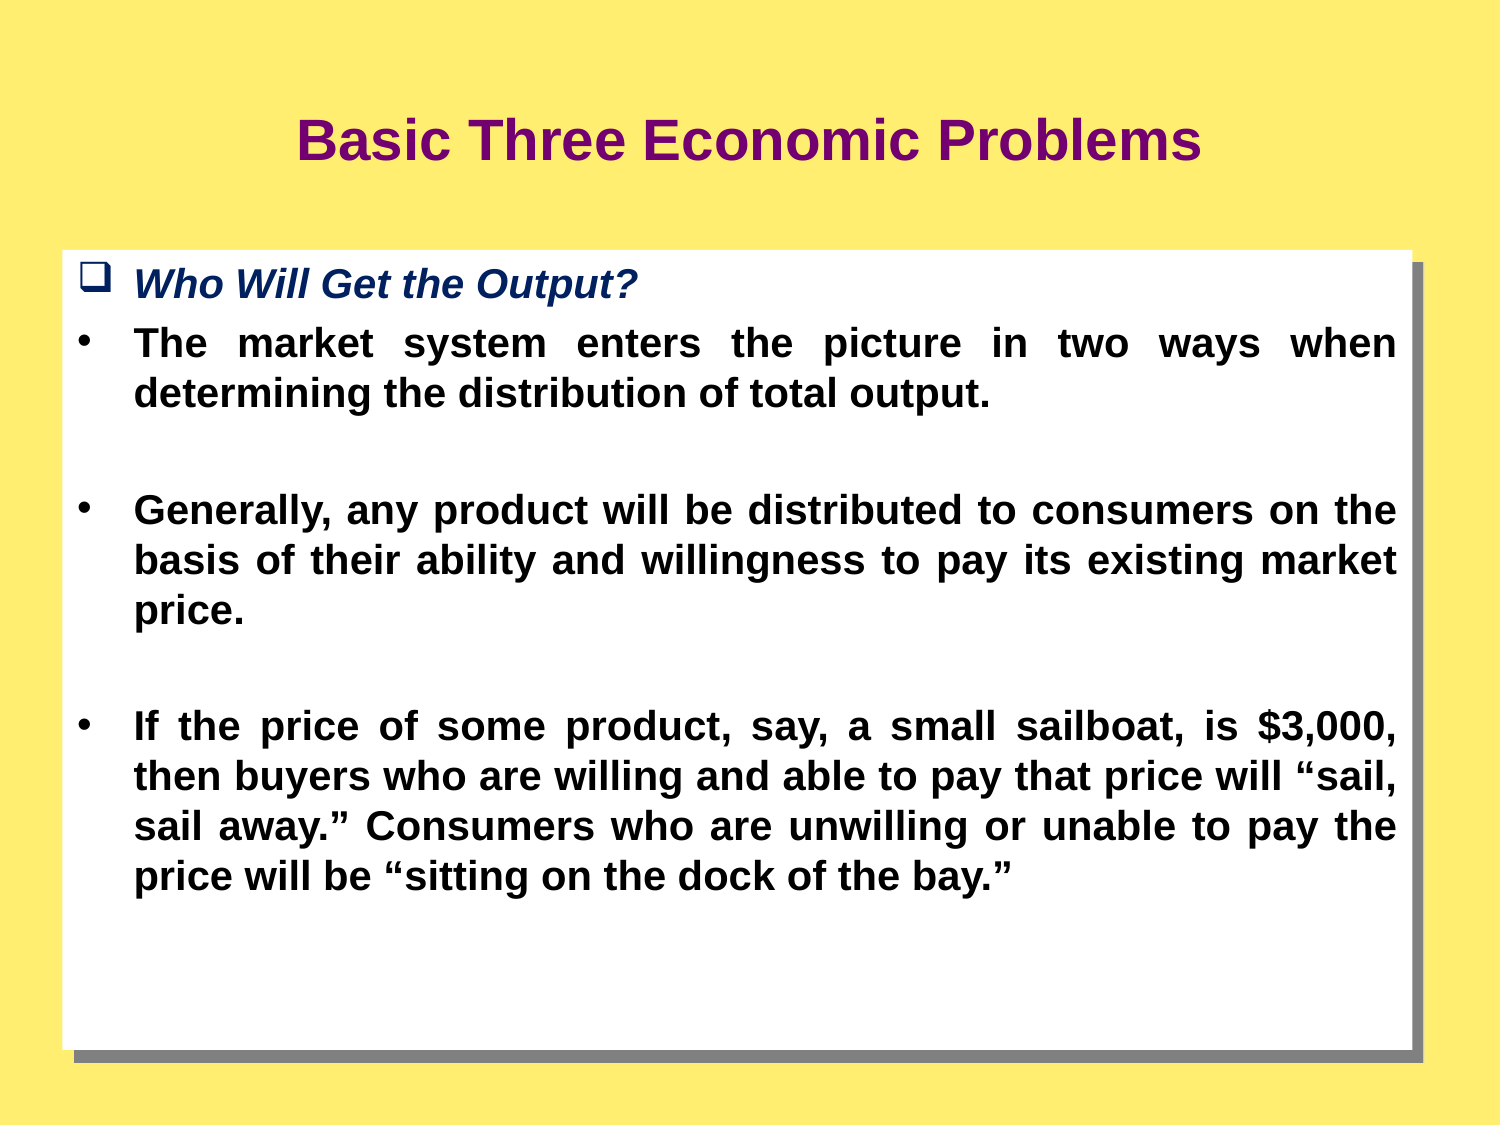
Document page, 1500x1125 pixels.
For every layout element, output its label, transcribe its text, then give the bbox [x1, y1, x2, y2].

text_box Basic Three Economic Problems [74, 87, 1425, 188]
text_box Who Will Get the Output? The market system enters the picture in two ways when determining the distribution of total output. Generally, any product will be distributed to consumers on the basis of their ability and willingness to pay its existing market price. If the price of some product, say, a small sailboat, is $3,000, then buyers who are willing and able to pay that price will “sail, sail away.” Consumers who are unwilling or unable to pay the price will be “sitting on the dock of the bay.” [62, 249, 1413, 1050]
